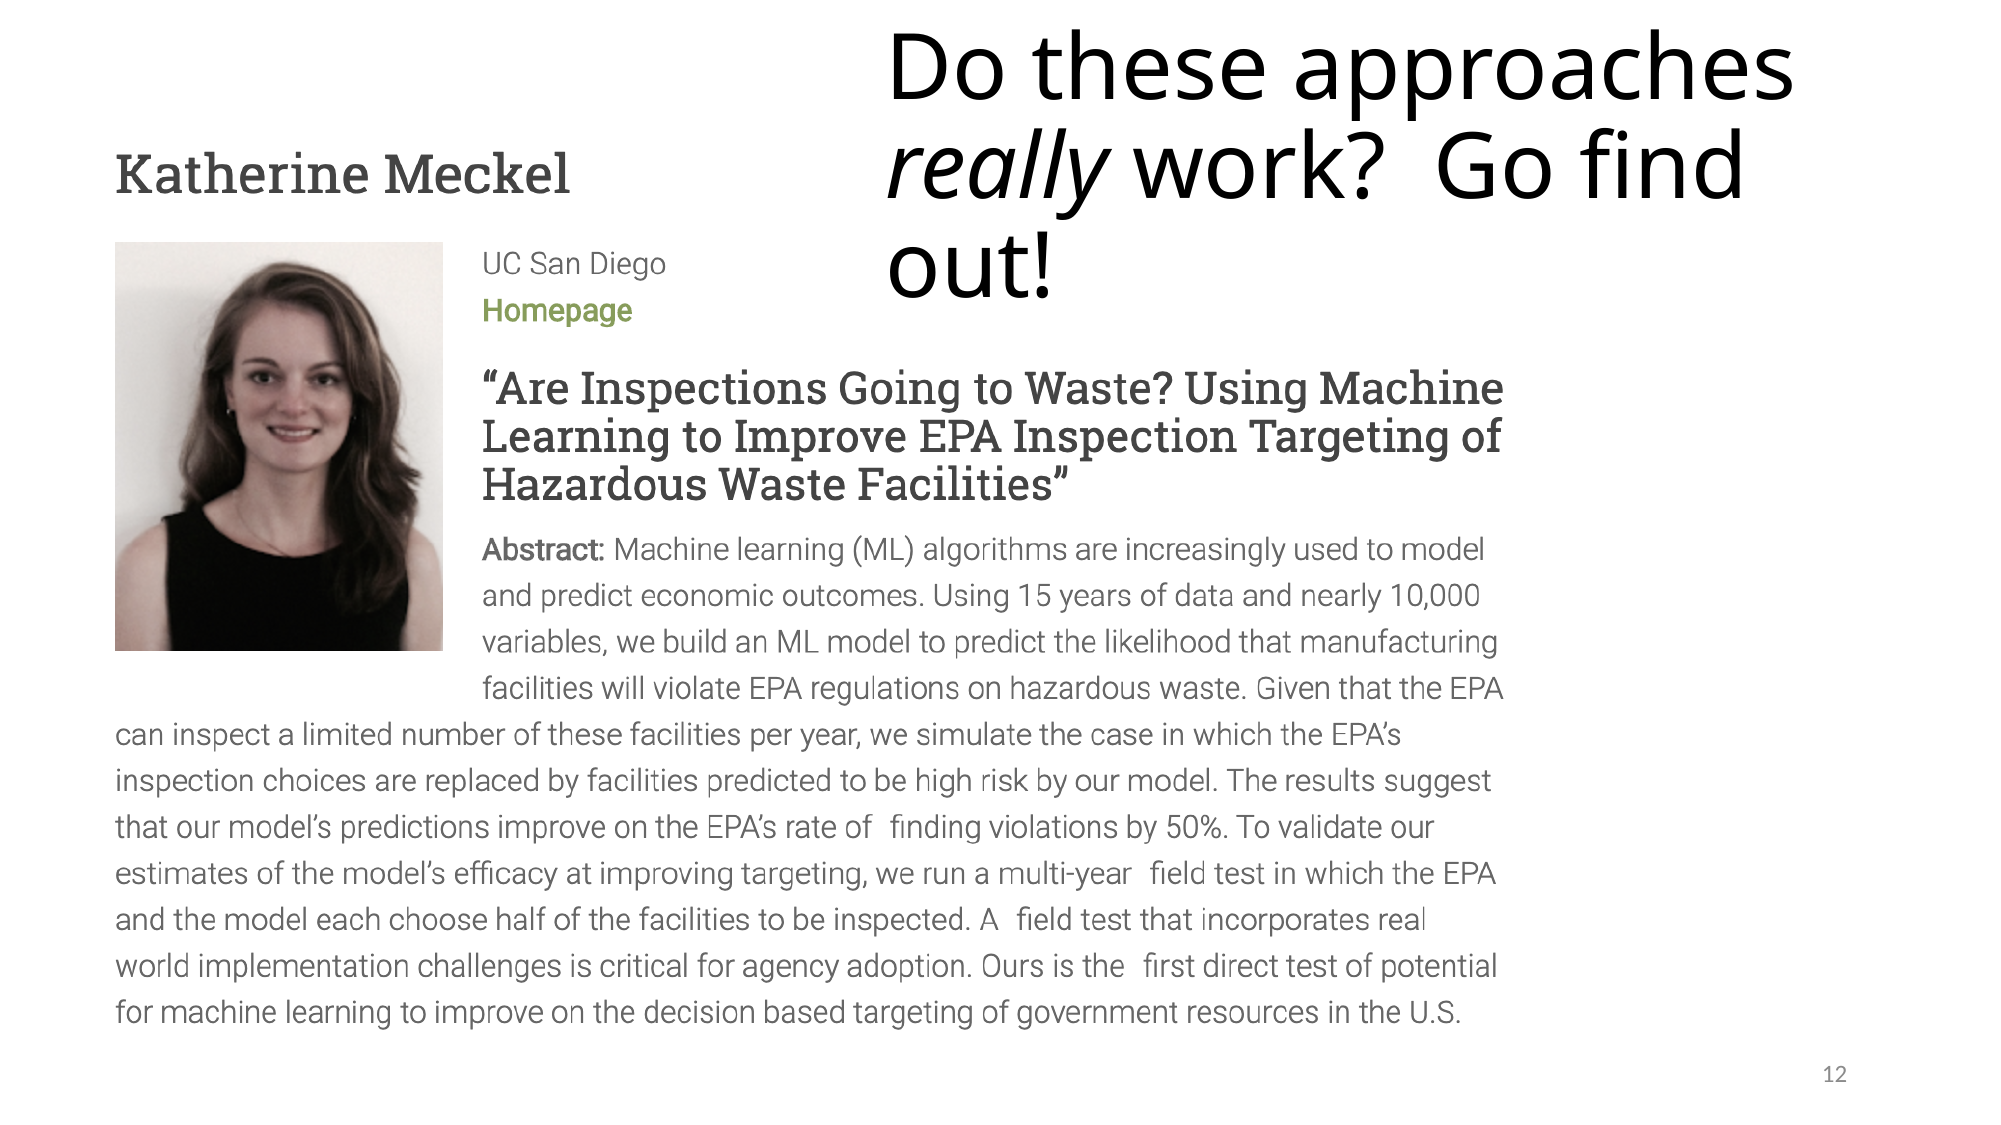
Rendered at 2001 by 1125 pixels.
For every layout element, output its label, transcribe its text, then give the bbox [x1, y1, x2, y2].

title Do these approaches really work? Go find out! [870, 59, 1863, 278]
slide_number 12 [1412, 1042, 1863, 1103]
picture [105, 137, 1533, 1059]
